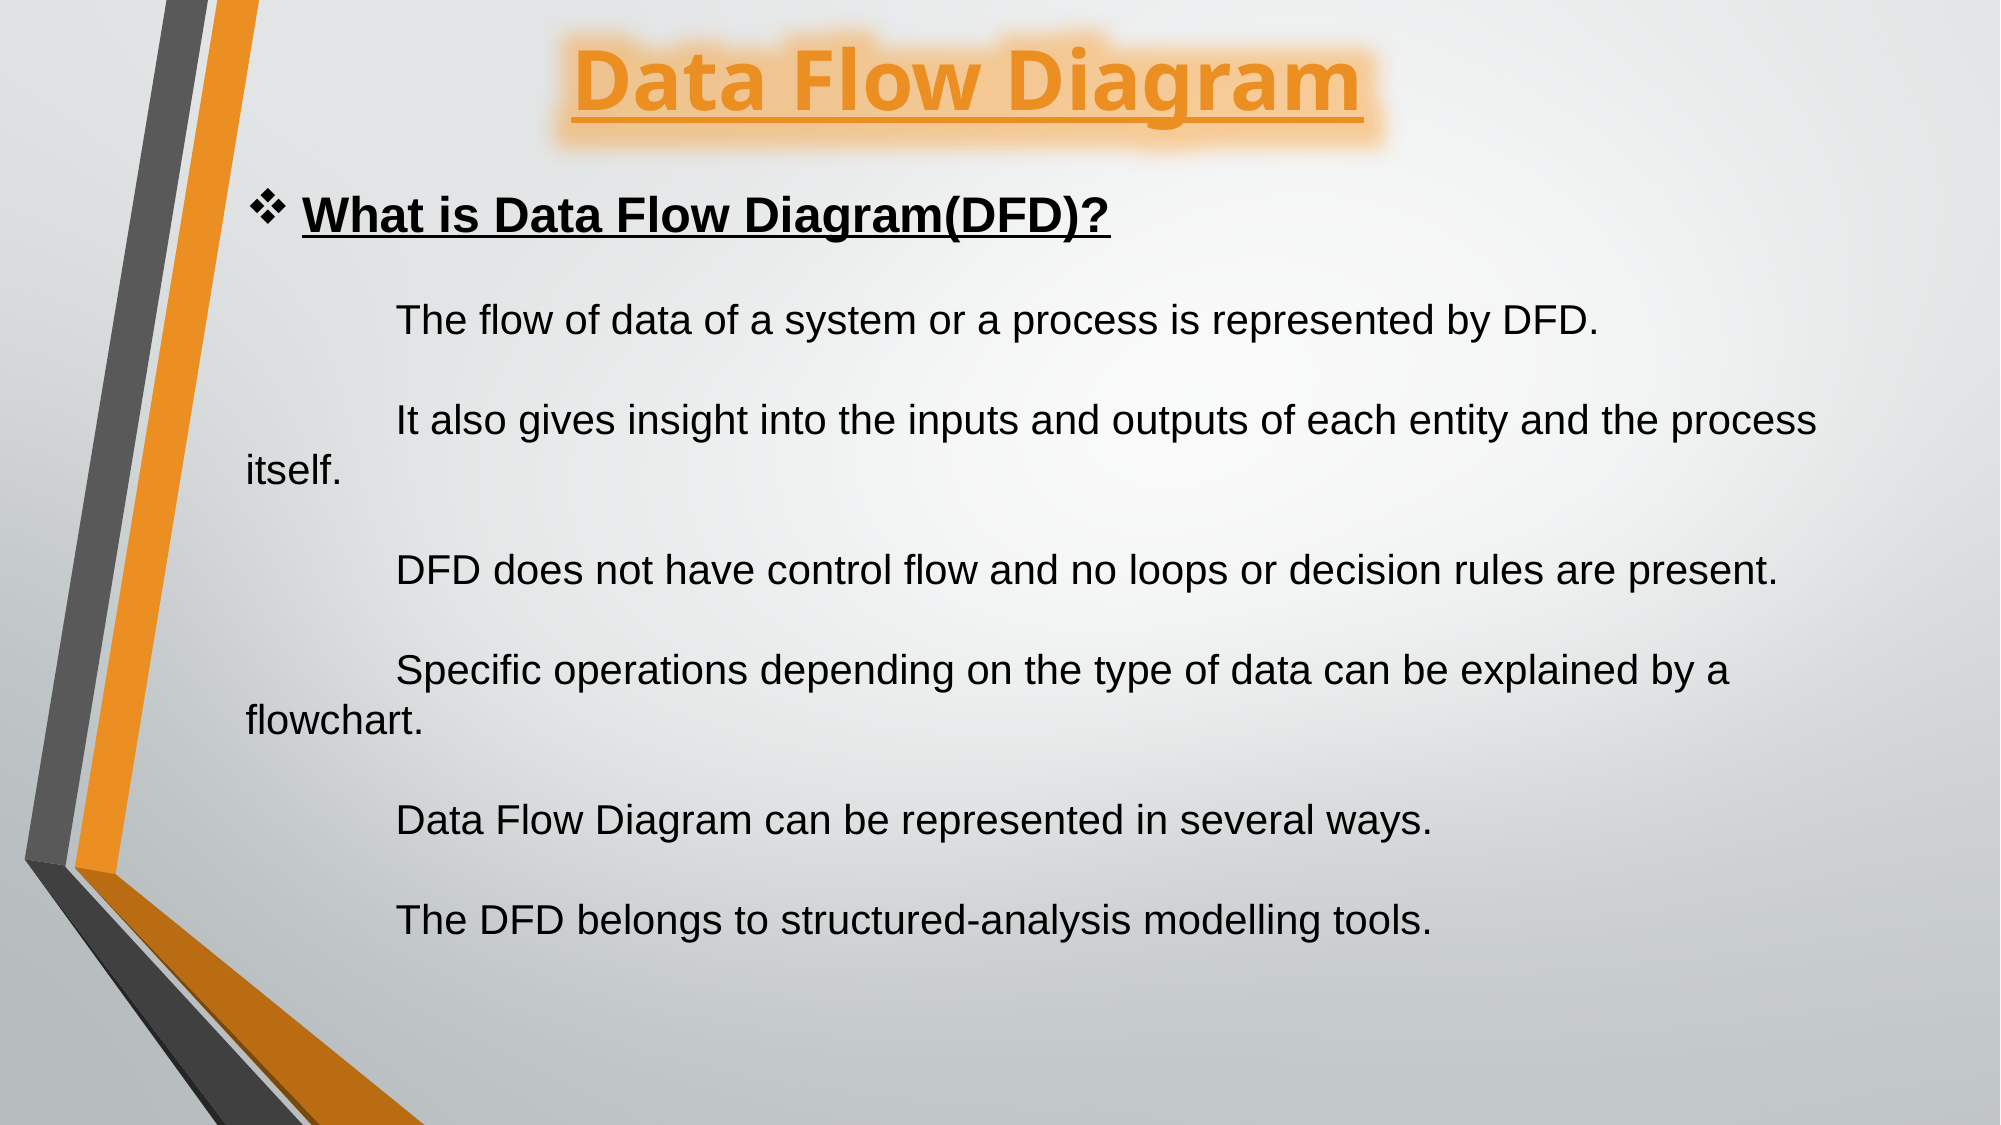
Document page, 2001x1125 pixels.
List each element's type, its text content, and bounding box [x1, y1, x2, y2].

text_box Data Flow Diagram [0, 20, 1935, 135]
text_box What is Data Flow Diagram(DFD)? The flow of data of a system or a process is represented by DFD. It also gives insight into the inputs and outputs of each entity and the process itself. DFD does not have control flow and no loops or decision rules are present. Specific operations depending on the type of data can be explained by a flowchart. Data Flow Diagram can be represented in several ways. The DFD belongs to structured-analysis modelling tools. [230, 175, 1935, 950]
